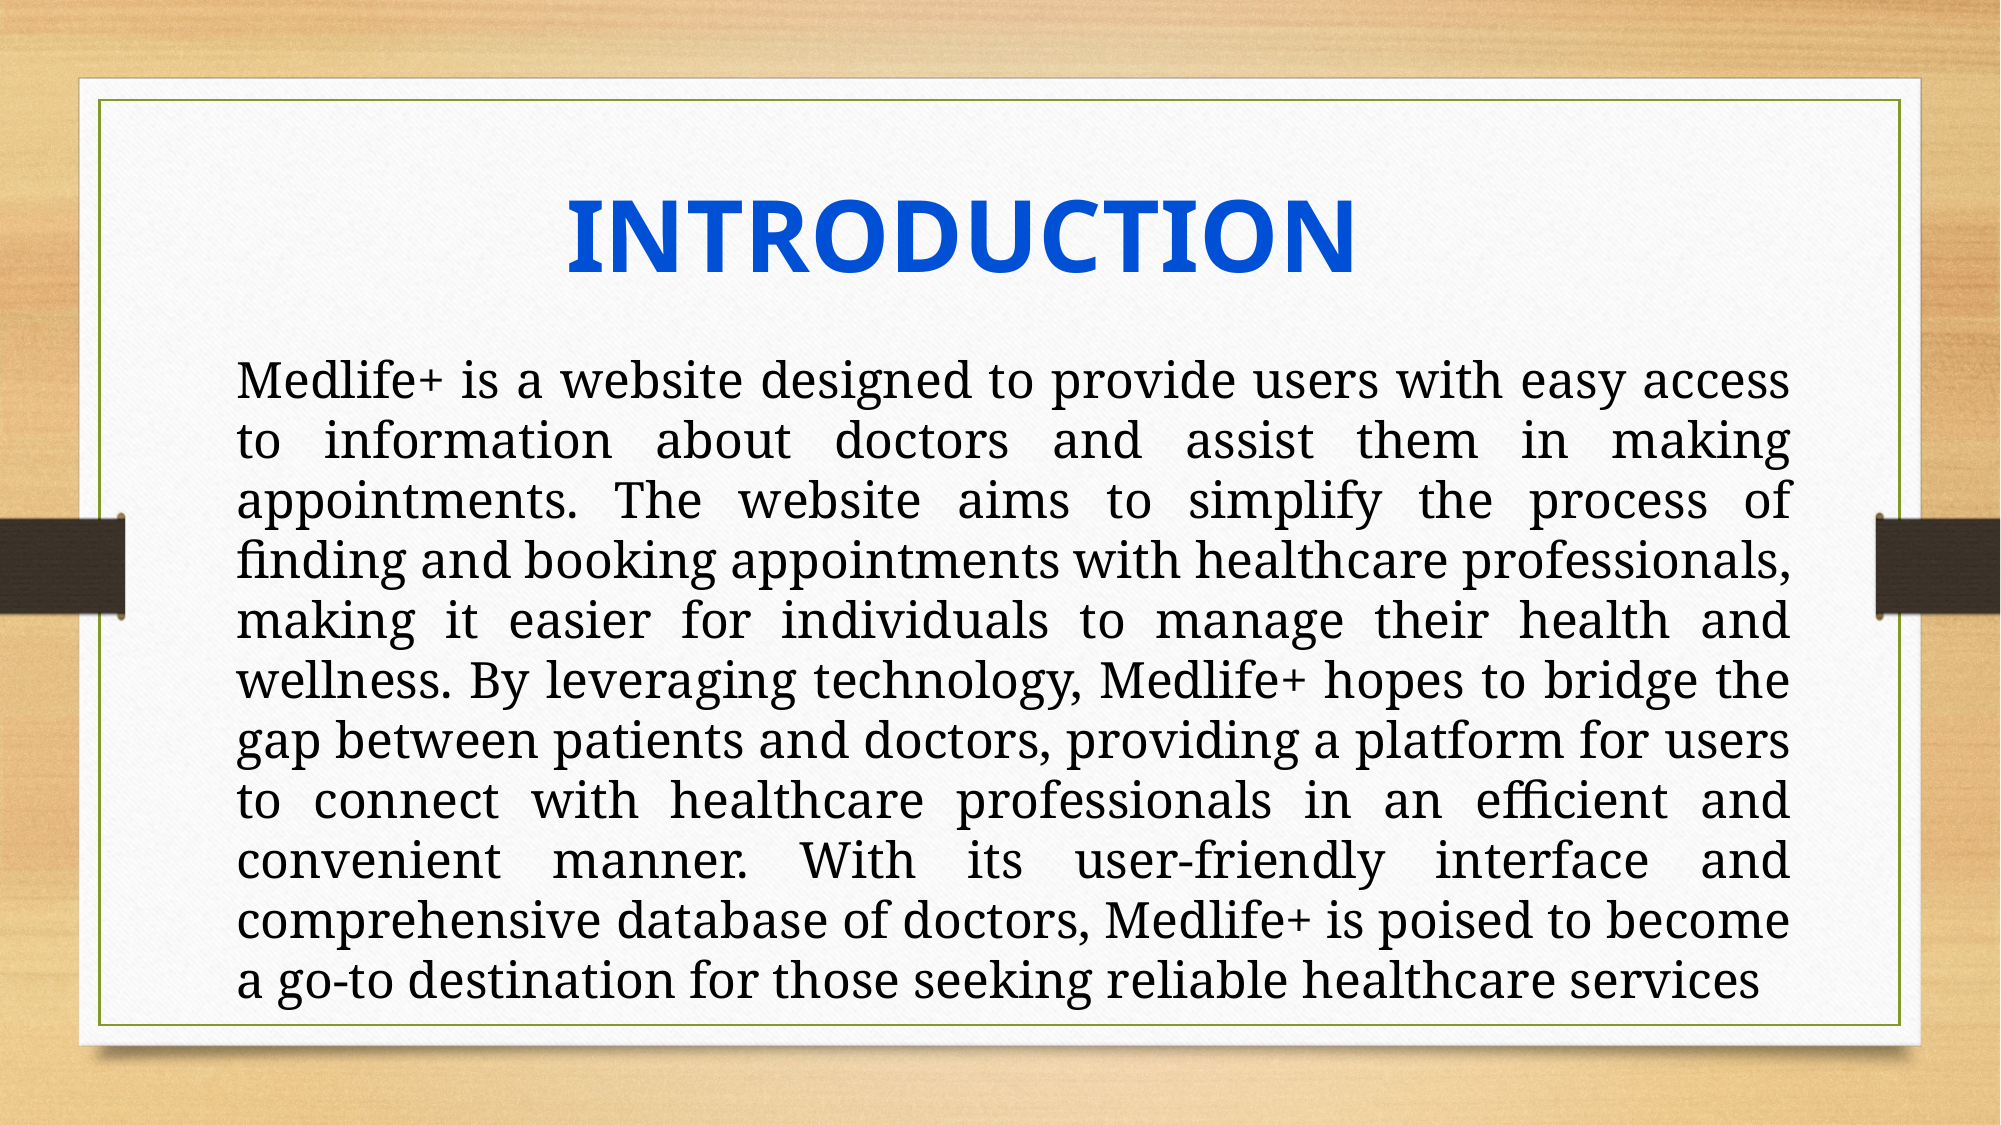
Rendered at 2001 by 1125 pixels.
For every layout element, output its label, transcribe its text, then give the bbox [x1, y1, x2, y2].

text_box Medlife+ is a website designed to provide users with easy access to information about doctors and assist them in making appointments. The website aims to simplify the process of finding and booking appointments with healthcare professionals, making it easier for individuals to manage their health and wellness. By leveraging technology, Medlife+ hopes to bridge the gap between patients and doctors, providing a platform for users to connect with healthcare professionals in an efficient and convenient manner. With its user-friendly interface and comprehensive database of doctors, Medlife+ is poised to become a go-to destination for those seeking reliable healthcare services [221, 341, 1807, 1017]
picture [0, 0, 2001, 1125]
text_box INTRODUCTION [551, 165, 1597, 300]
